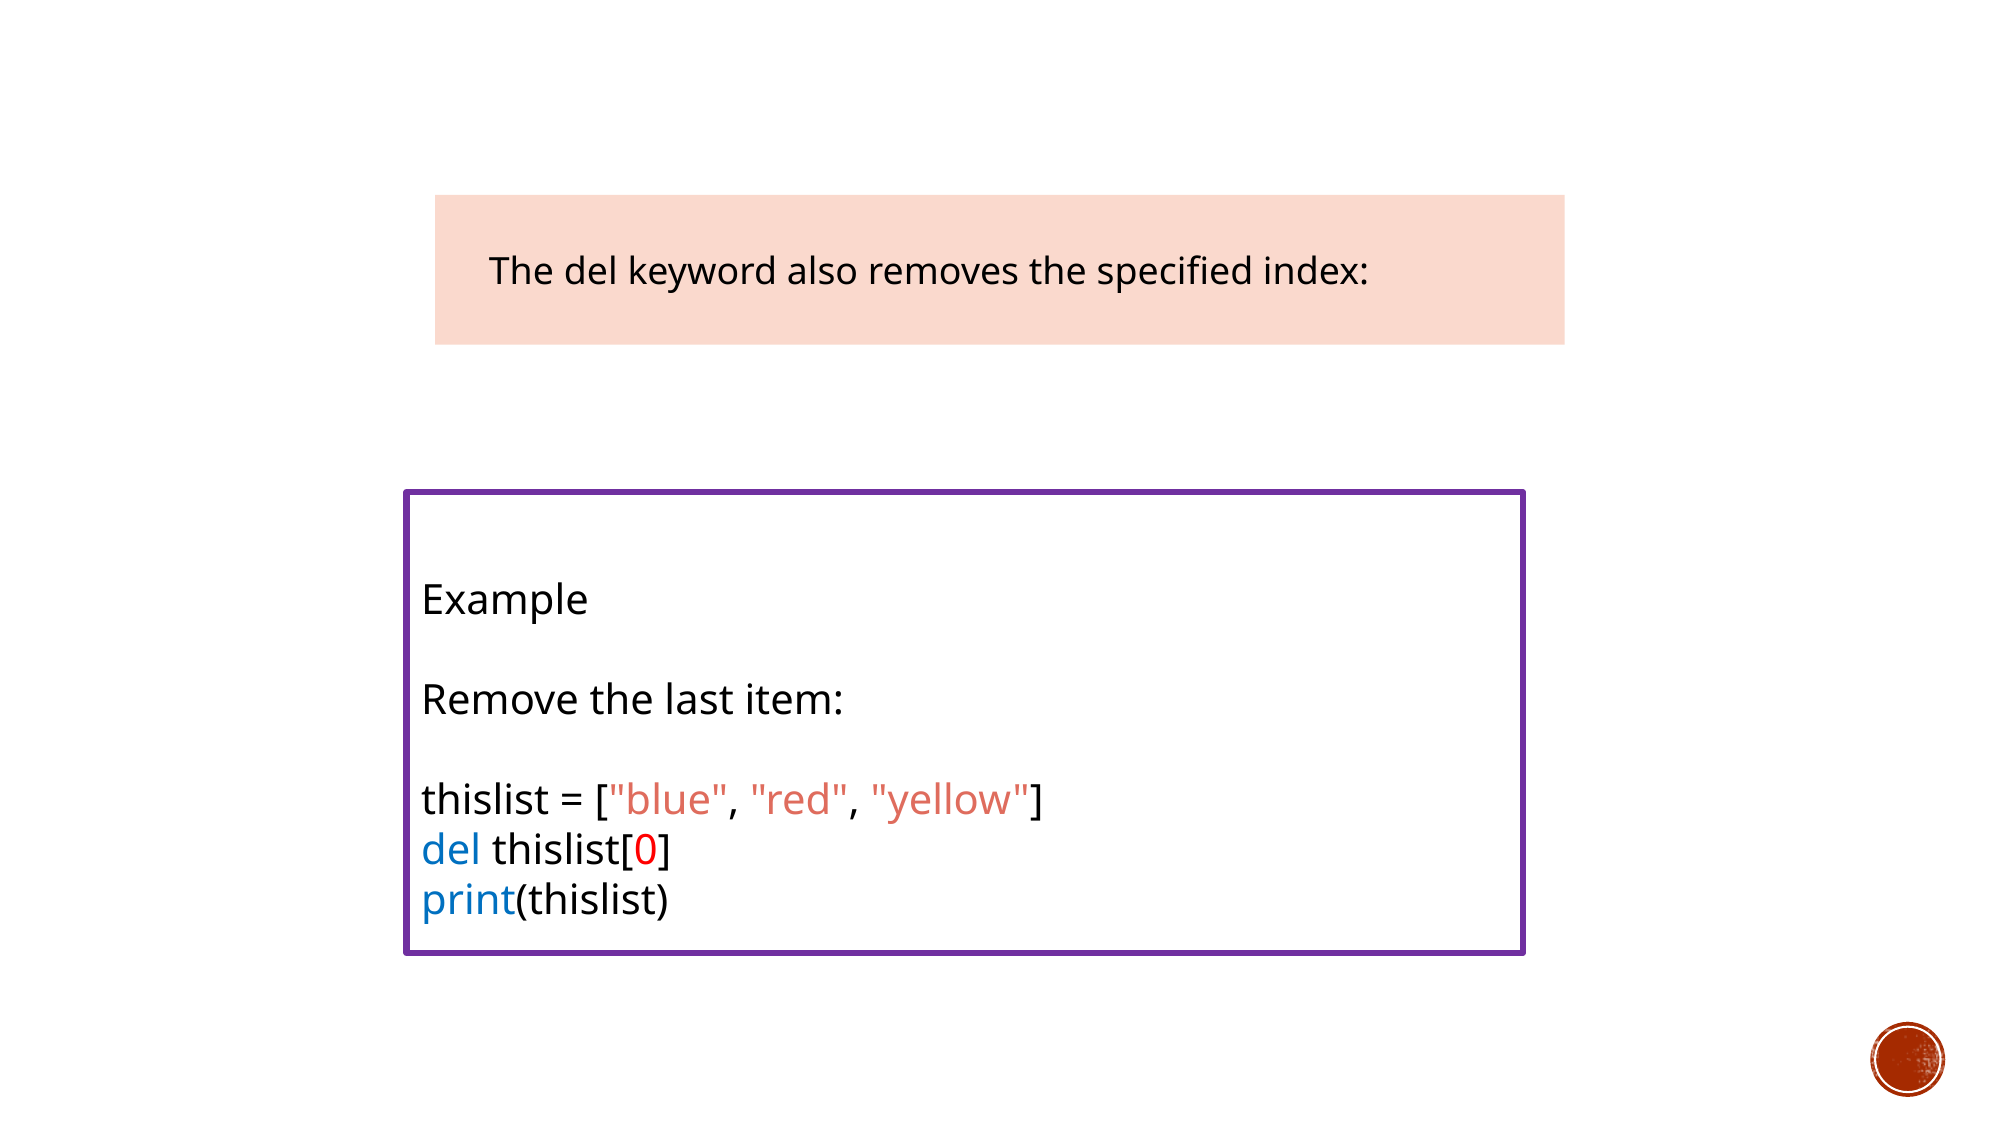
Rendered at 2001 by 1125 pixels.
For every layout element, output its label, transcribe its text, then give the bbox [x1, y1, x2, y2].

text_box The del keyword also removes the specified index: [435, 194, 1565, 345]
text_box Example Remove the last item: thislist = ["blue", "red", "yellow"] del thislist[0] print(thislist) [405, 491, 1524, 954]
